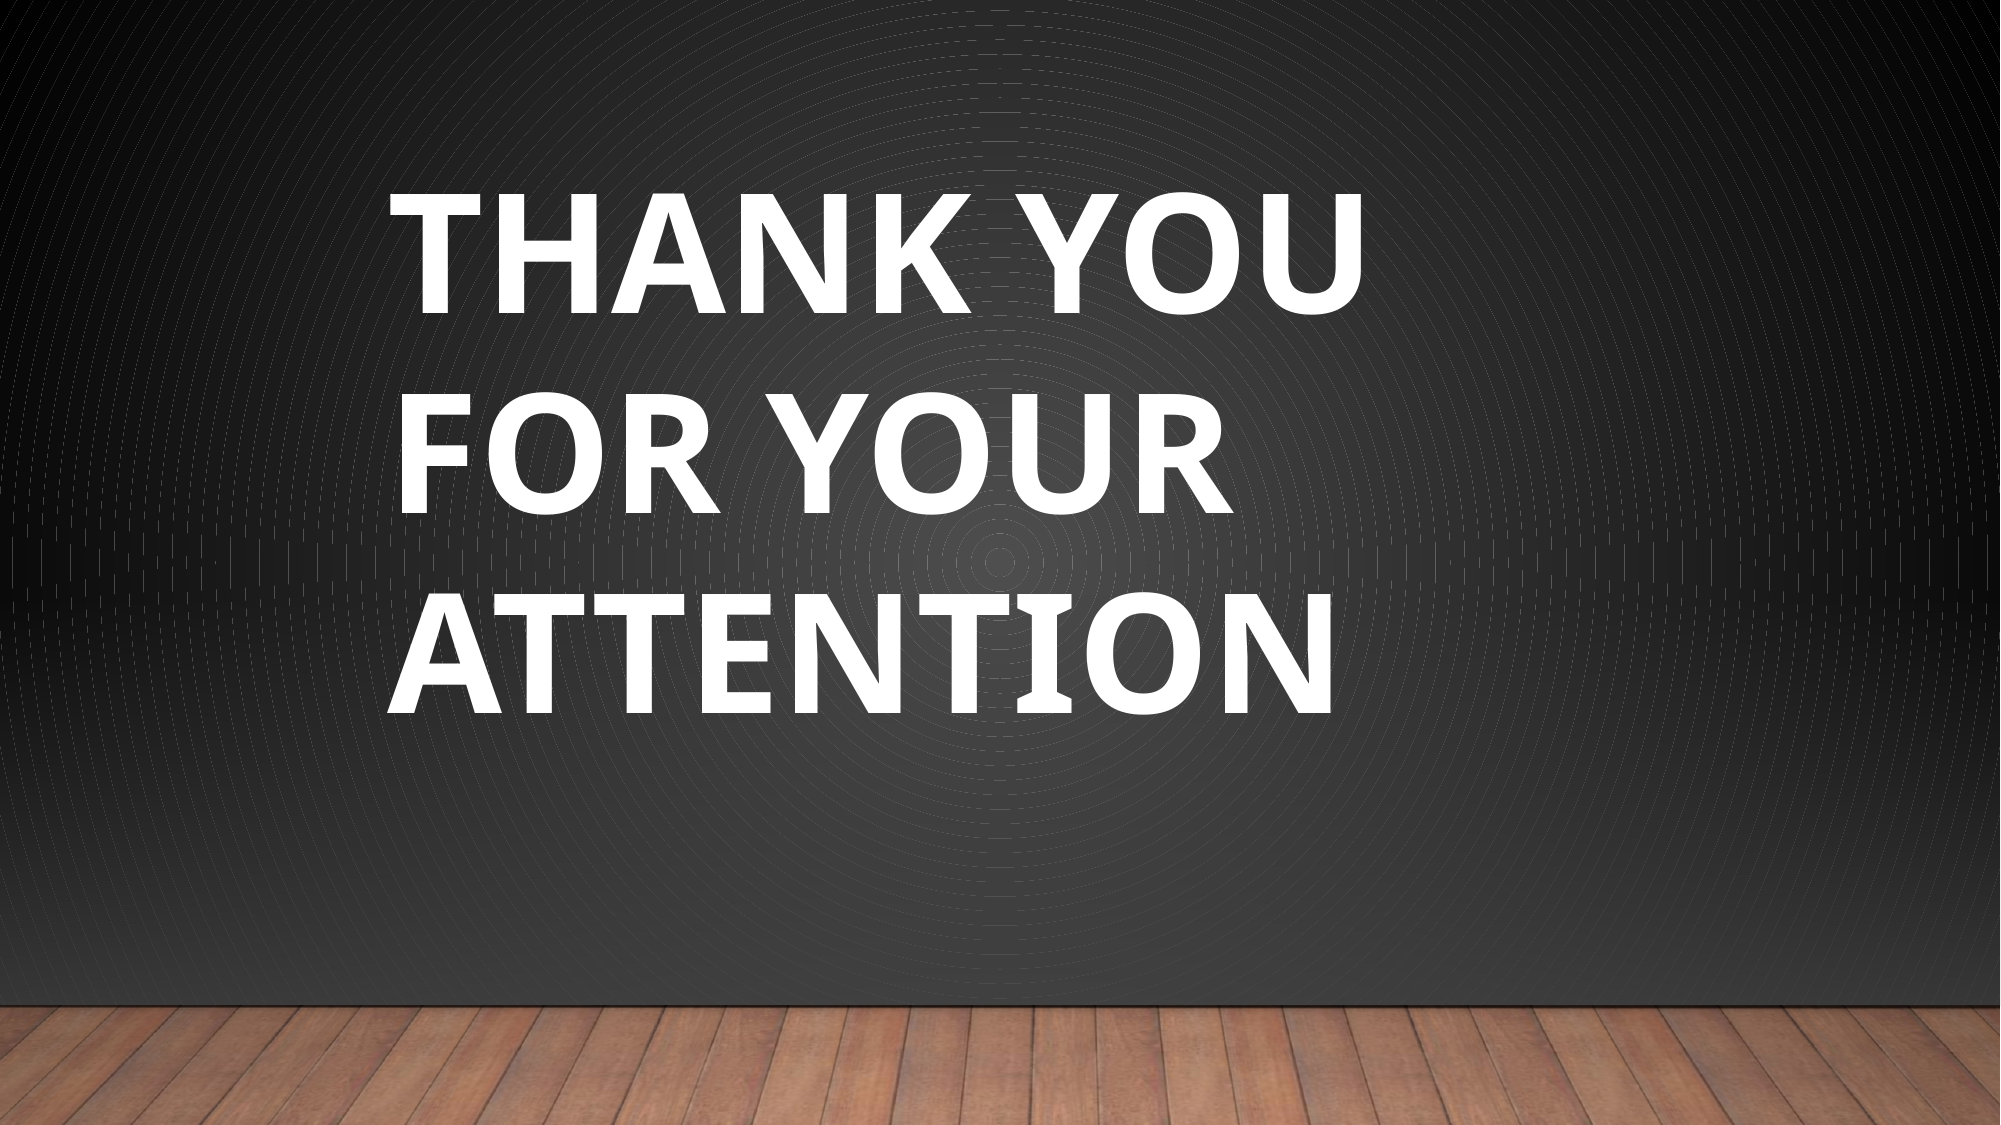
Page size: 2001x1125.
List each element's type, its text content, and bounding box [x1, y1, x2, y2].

text_box THANK YOU FOR YOUR ATTENTION [372, 139, 1673, 755]
picture [0, 1005, 2000, 1125]
